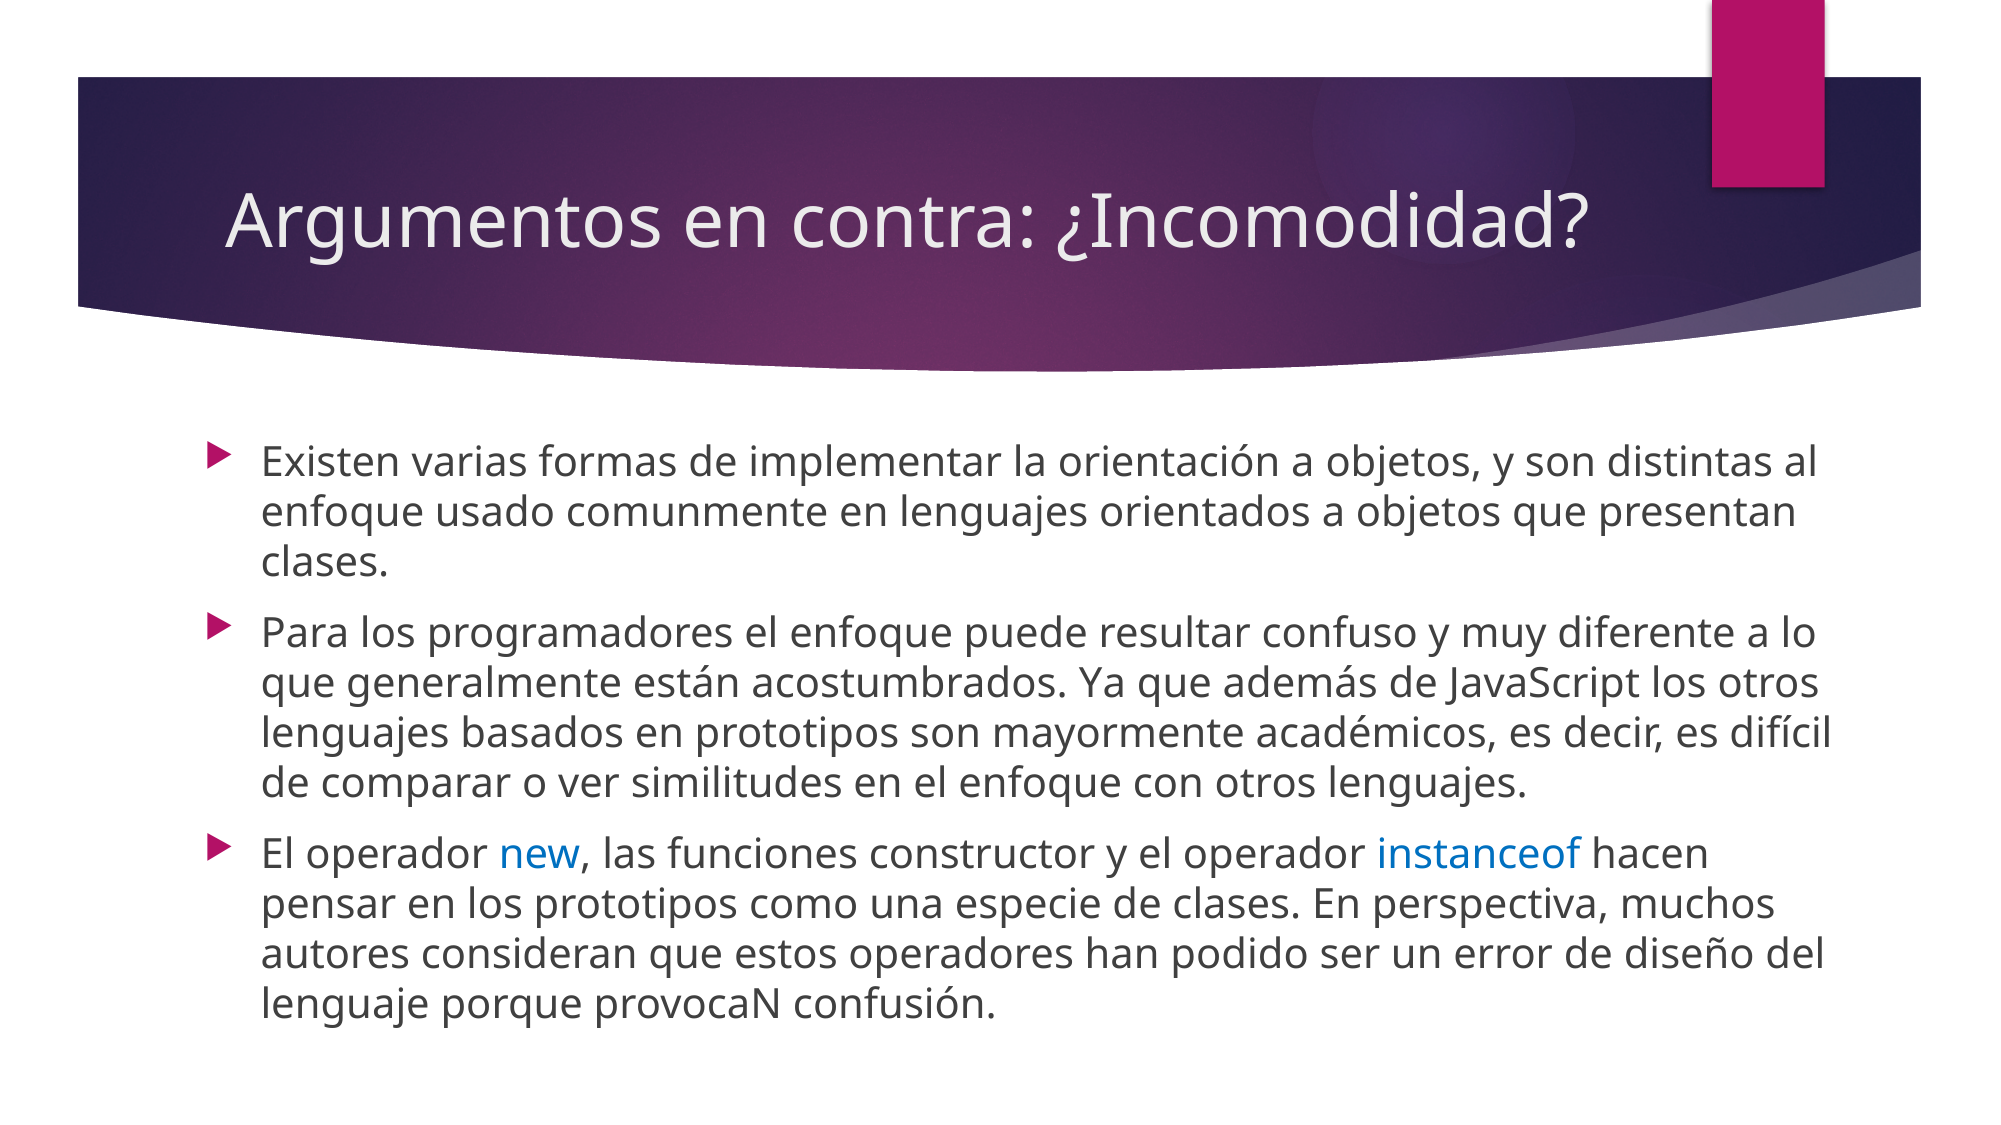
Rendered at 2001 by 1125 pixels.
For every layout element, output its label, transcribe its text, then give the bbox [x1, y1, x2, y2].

title Argumentos en contra: ¿Incomodidad? [189, 159, 1627, 276]
list Existen varias formas de implementar la orientación a objetos, y son distintas al enfoque usado comunmente en lenguajes orientados a objetos que presentan clases. Para los programadores el enfoque puede resultar confuso y muy diferente a lo que generalmente están acostumbrados. Ya que además de JavaScript los otros lenguajes basados en prototipos son mayormente académicos, es decir, es difícil de comparar o ver similitudes en el enfoque con otros lenguajes. El operador new, las funciones constructor y el operador instanceof hacen pensar en los prototipos como una especie de clases. En perspectiva, muchos autores consideran que estos operadores han podido ser un error de diseño del lenguaje porque provocaN confusión. [189, 427, 1870, 1066]
